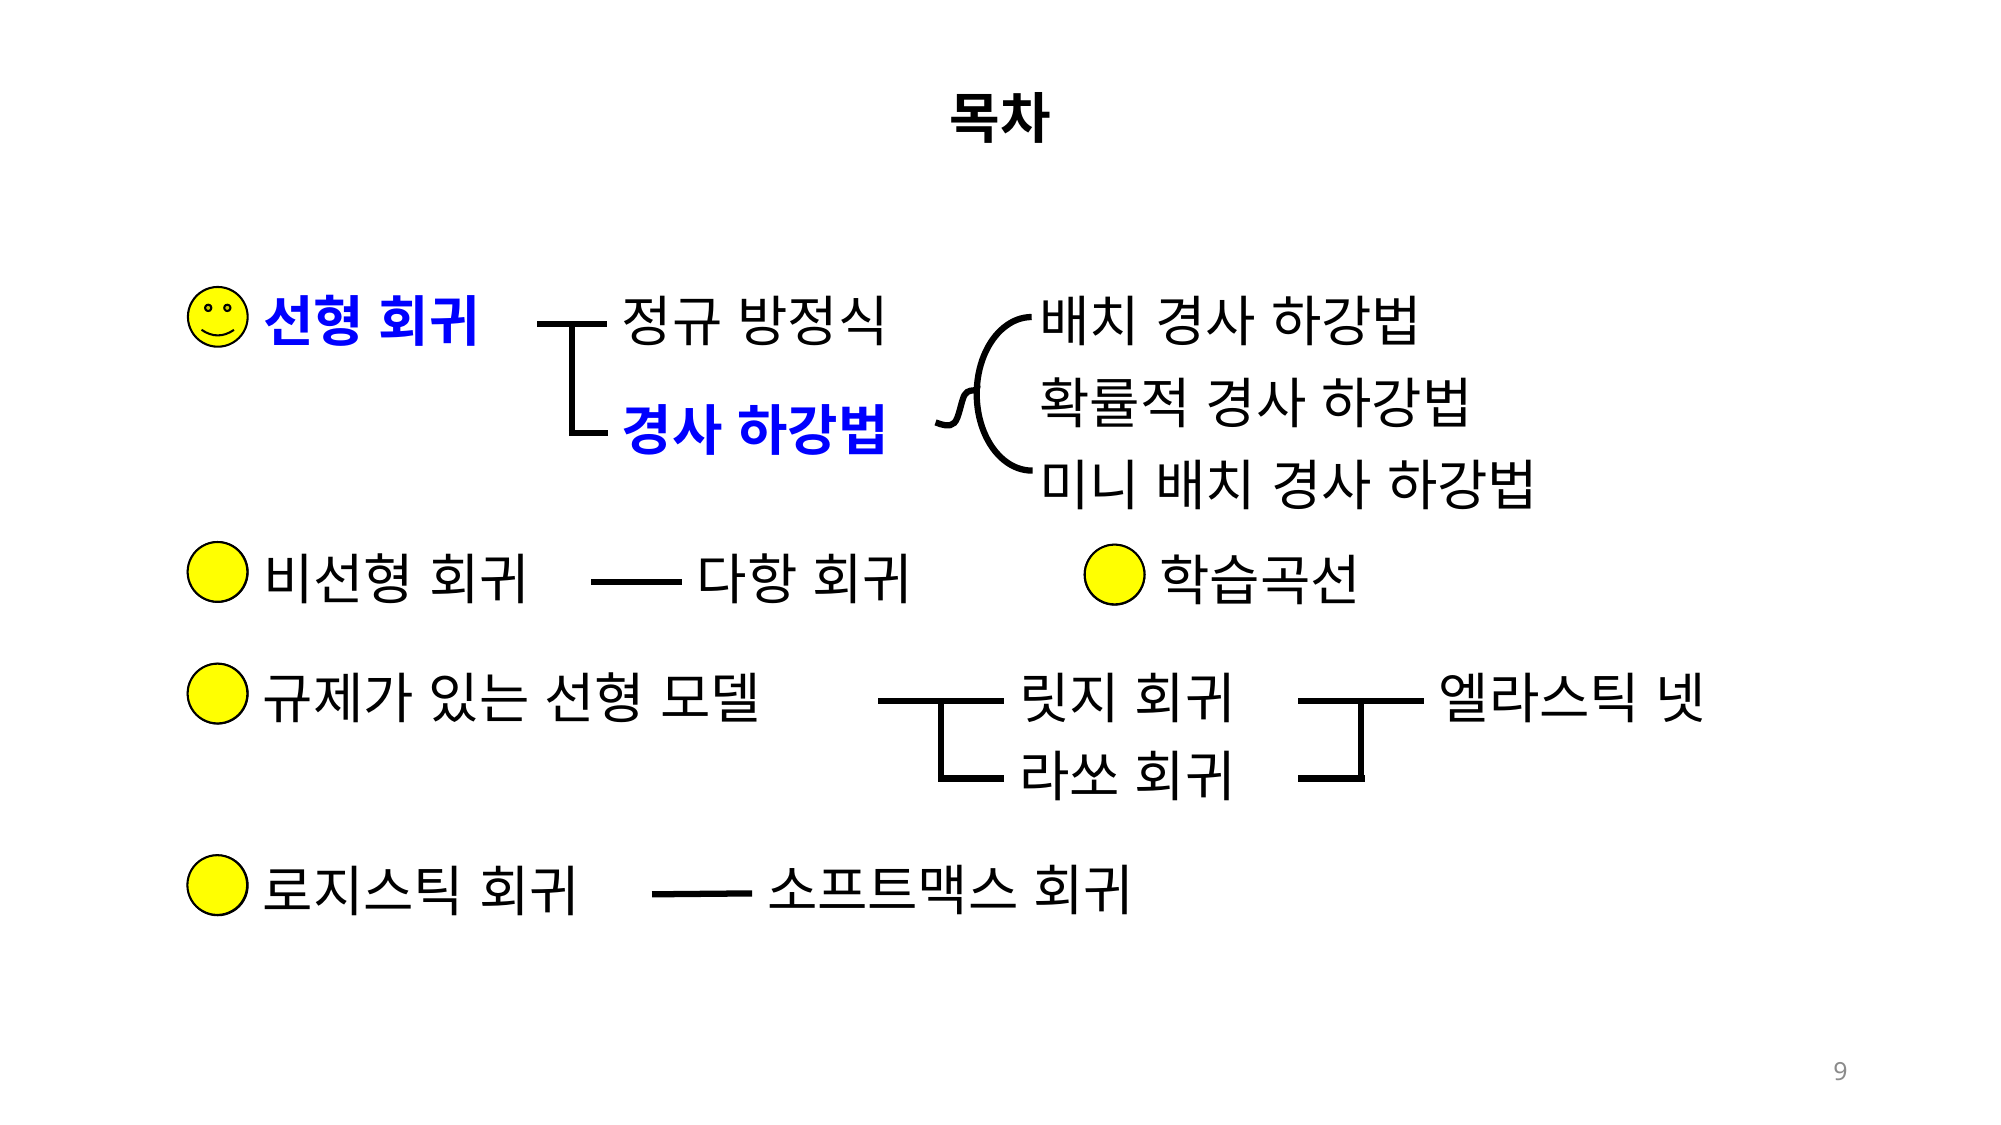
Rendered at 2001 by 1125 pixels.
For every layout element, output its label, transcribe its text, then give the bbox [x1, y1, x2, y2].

list 선형 회귀 [248, 287, 538, 362]
text_box [935, 388, 979, 427]
text_box 소프트맥스 회귀 [752, 856, 1383, 931]
text_box [186, 540, 249, 603]
text_box 라쏘 회귀 [1004, 741, 1299, 816]
text_box [186, 285, 249, 348]
slide_number 9 [1412, 1042, 1863, 1103]
text_box 비선형 회귀 [248, 544, 591, 620]
text_box 미니 배치 경사 하강법 [1024, 450, 1698, 526]
text_box 배치 경사 하강법 [1024, 286, 1550, 362]
text_box [976, 316, 1033, 472]
text_box 정규 방정식 [606, 286, 955, 362]
text_box 로지스틱 회귀 [247, 857, 652, 932]
text_box [186, 662, 249, 725]
title 목차 [729, 83, 1271, 159]
text_box [1083, 543, 1146, 606]
text_box 규제가 있는 선형 모델 [247, 663, 879, 739]
text_box 다항 회귀 [681, 544, 1076, 620]
text_box 학습곡선 [1144, 546, 1538, 621]
text_box [186, 854, 249, 916]
text_box 경사 하강법 [606, 396, 955, 471]
text_box 확률적 경사 하강법 [1032, 368, 1632, 444]
text_box 릿지 회귀 [1004, 663, 1299, 739]
text_box 엘라스틱 넷 [1424, 663, 1812, 739]
